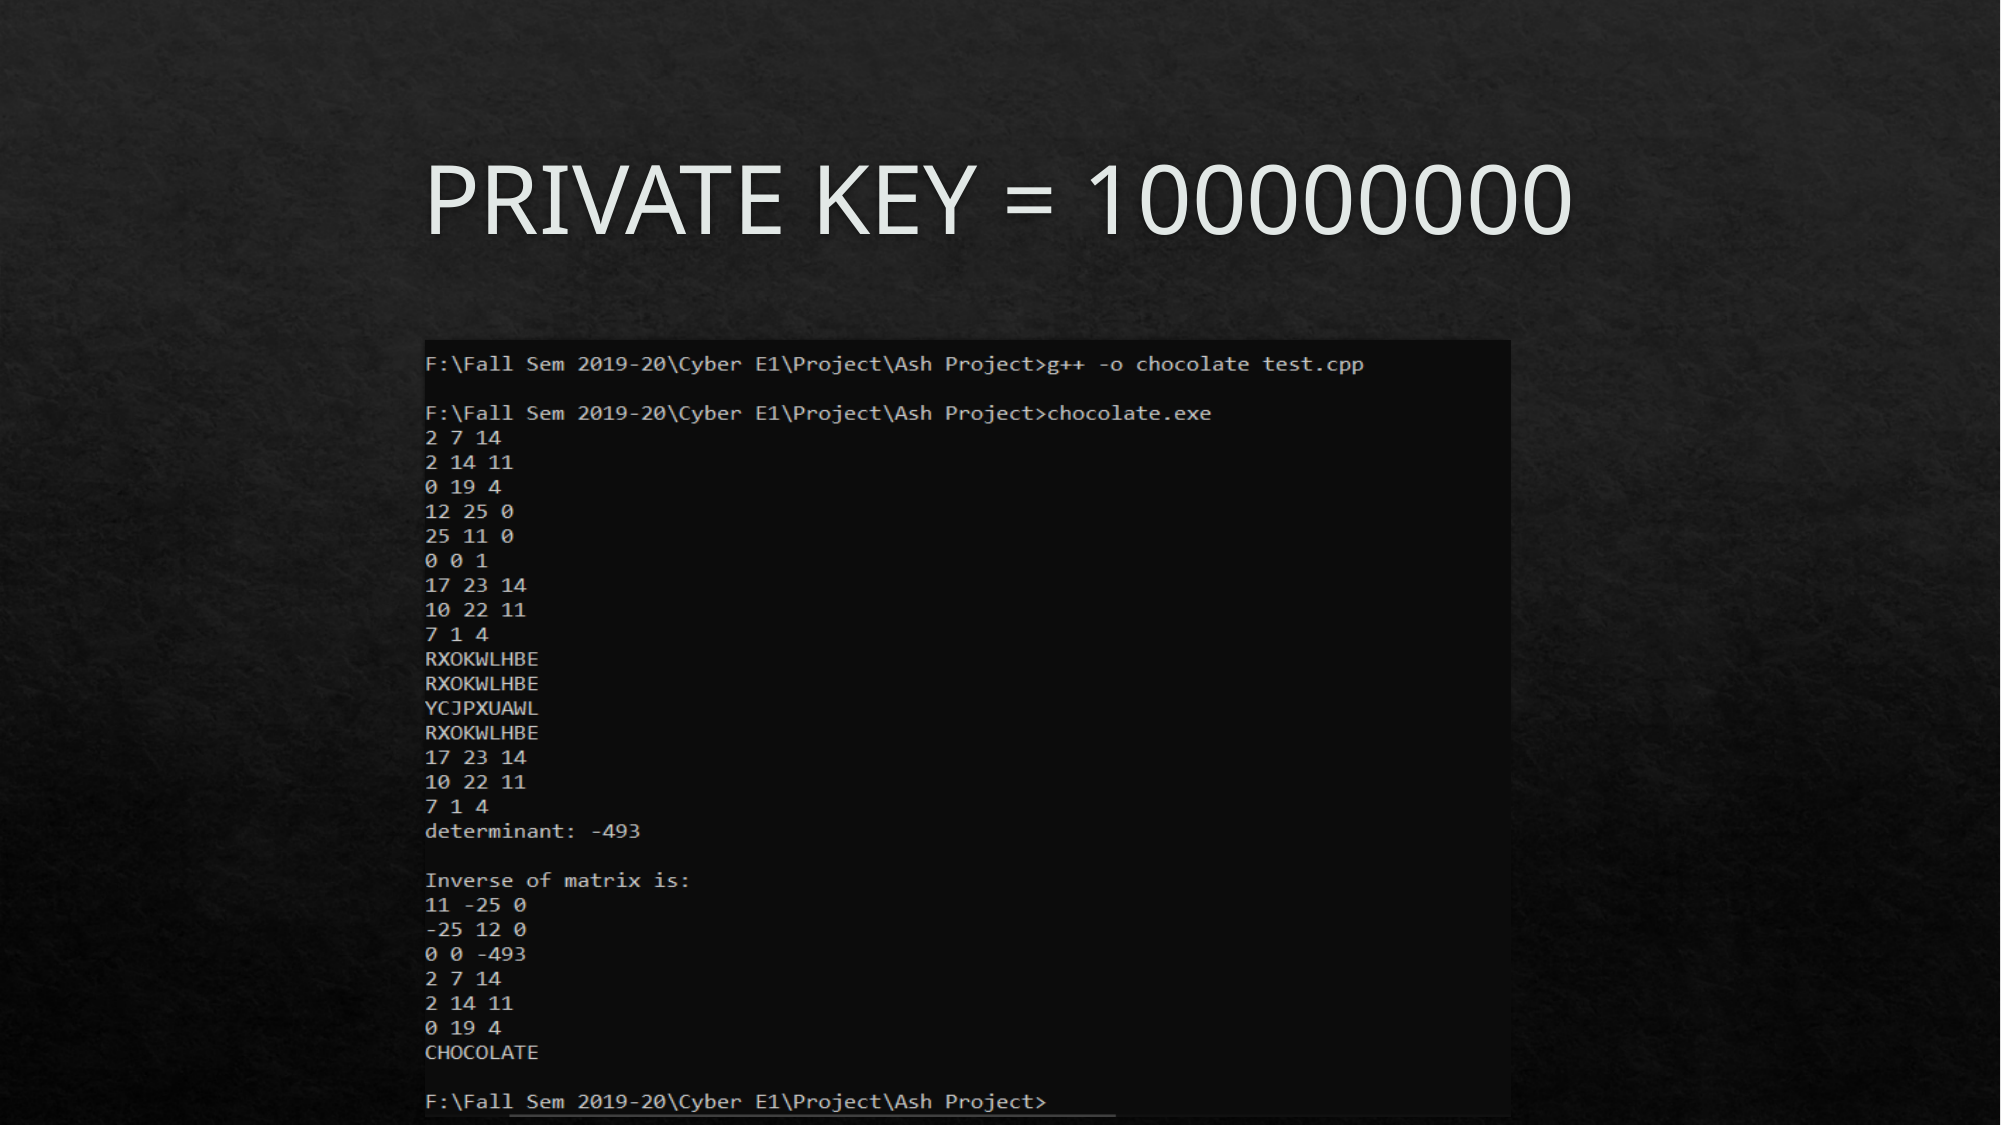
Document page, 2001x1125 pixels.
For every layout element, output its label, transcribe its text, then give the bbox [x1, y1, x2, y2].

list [424, 340, 1512, 1117]
title PRIVATE KEY = 100000000 [149, 99, 1849, 307]
